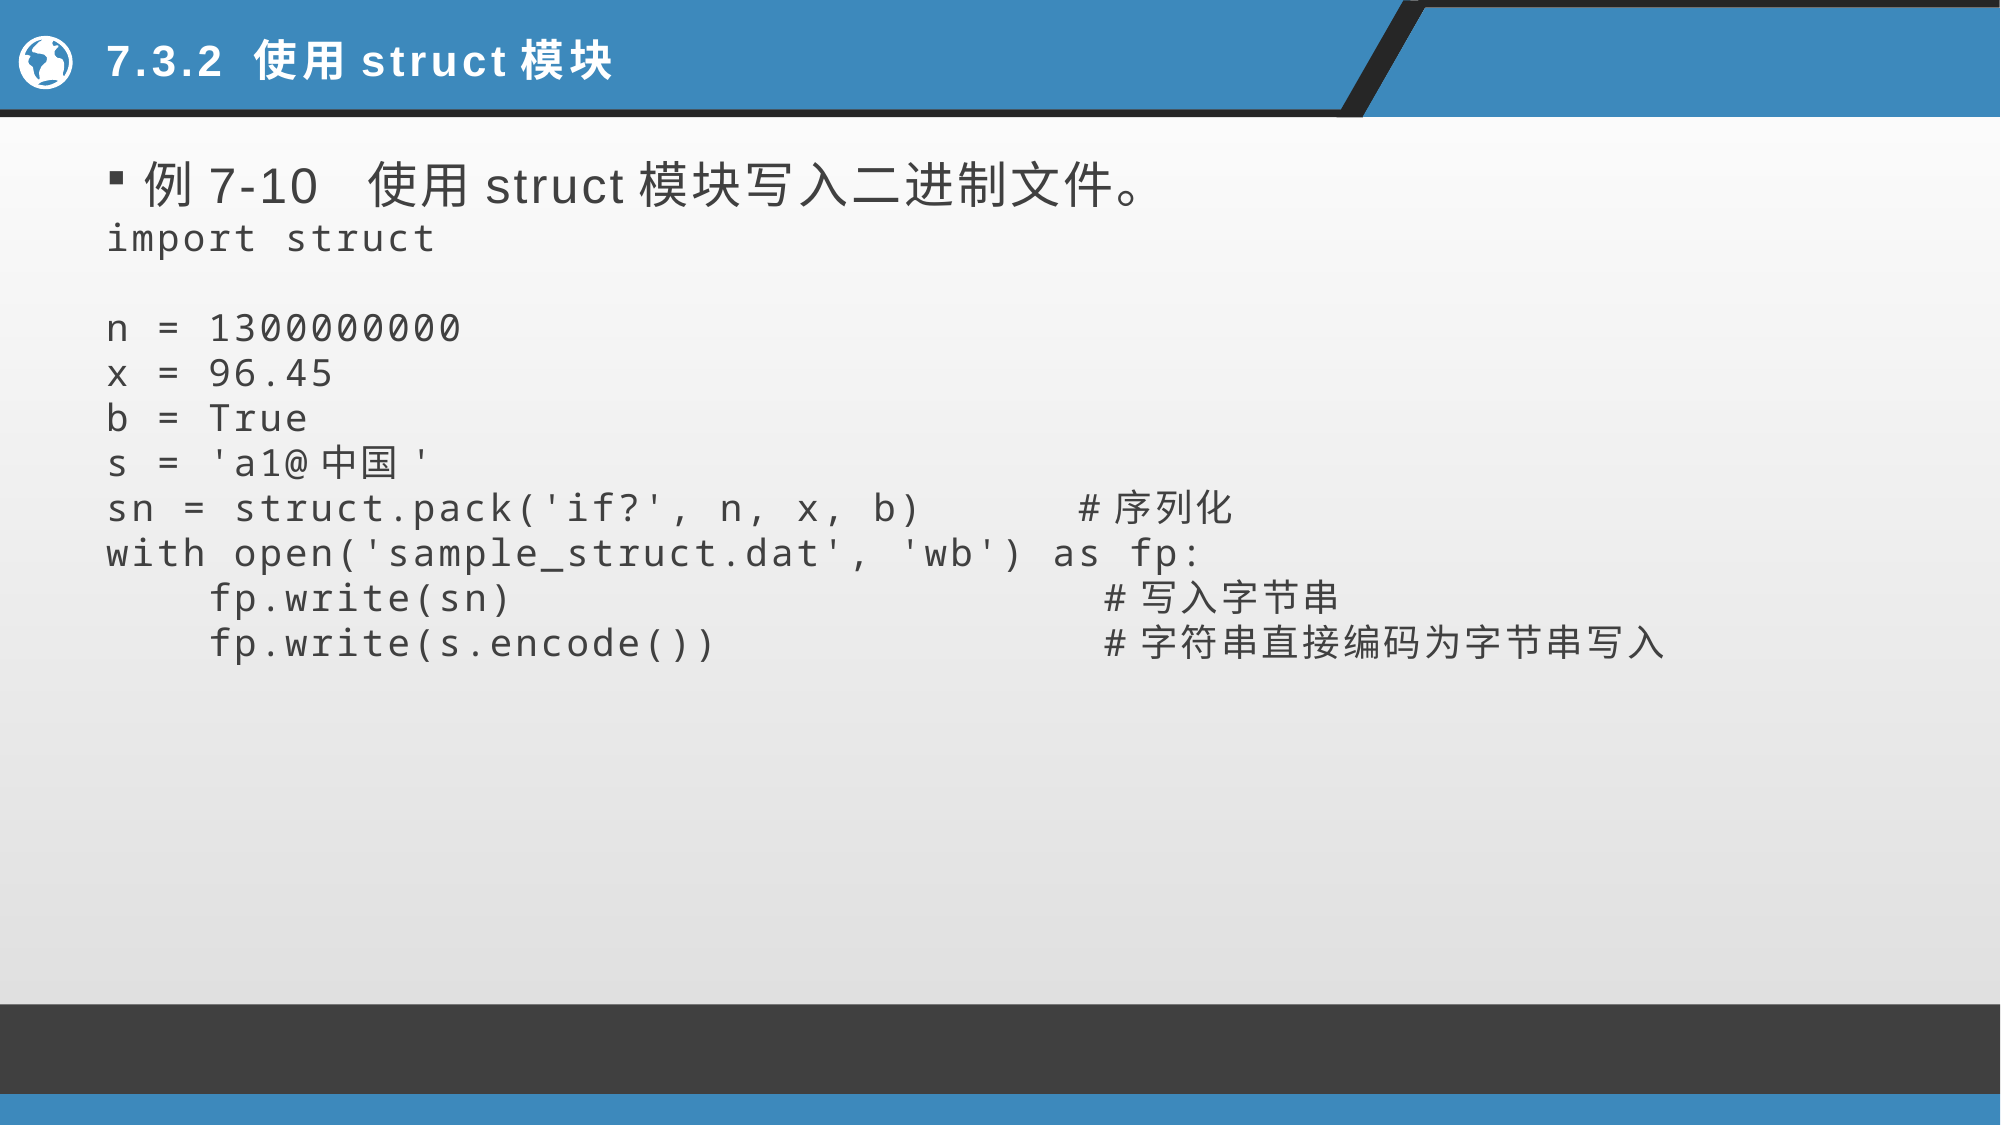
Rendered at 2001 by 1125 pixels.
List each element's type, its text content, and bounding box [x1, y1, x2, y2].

title 7.3.2 使用struct模块 [90, 24, 977, 93]
list 例7-10 使用struct模块写入二进制文件。 import struct n = 1300000000 x = 96.45 b = True s = 'a1@中国' sn = struct.pack('if?', n, x, b) #序列化 with open('sample_struct.dat', 'wb') as fp: fp.write(sn) #写入字节串 fp.write(s.encode()) #字符串直接编码为字节串写入 [90, 146, 1921, 976]
